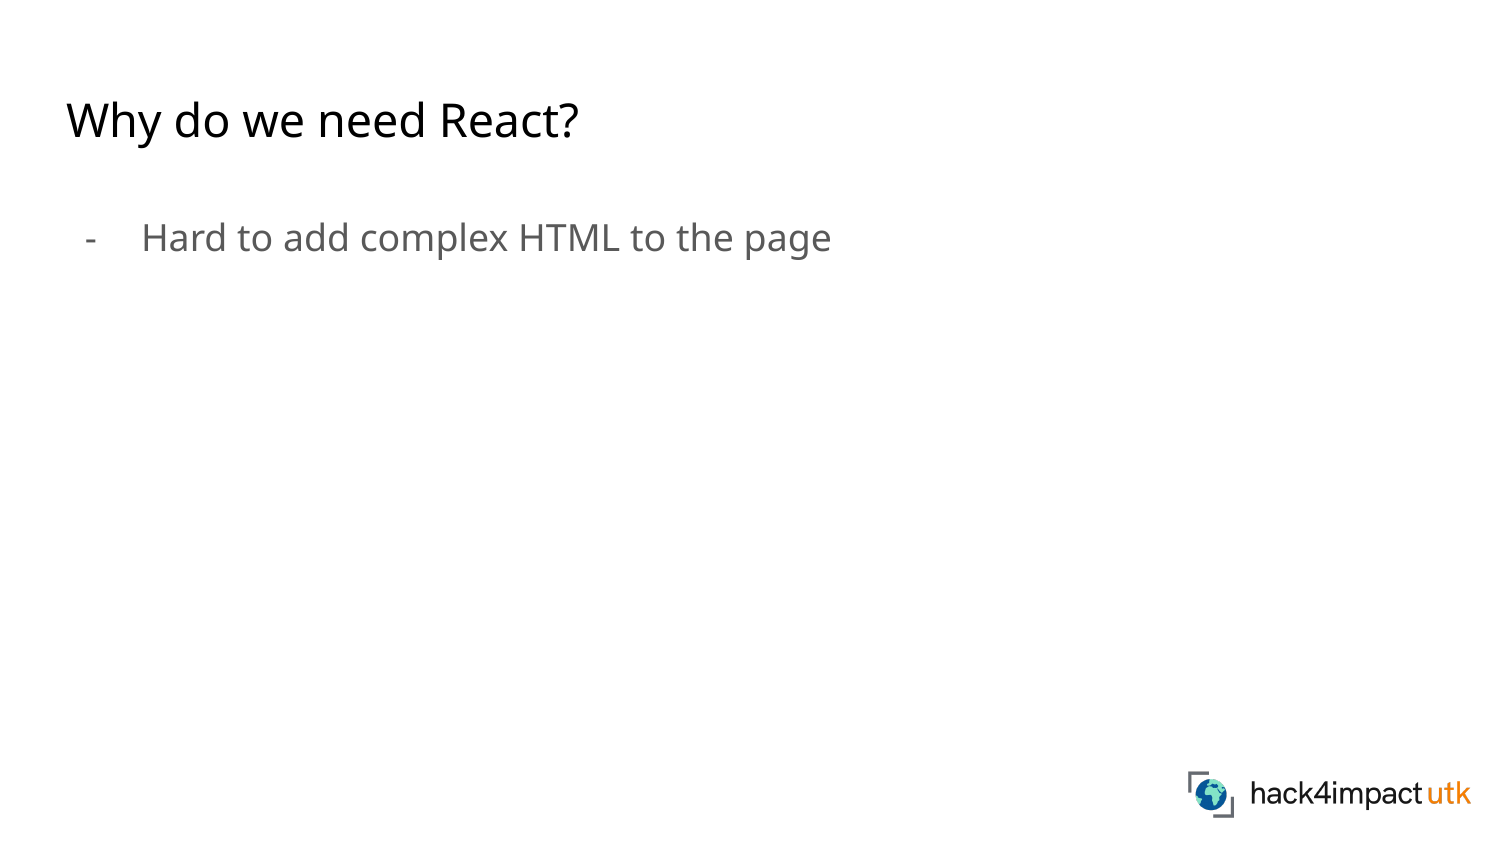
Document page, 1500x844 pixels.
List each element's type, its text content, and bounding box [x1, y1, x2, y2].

title Why do we need React? [51, 72, 1449, 167]
list Hard to add complex HTML to the page [51, 189, 1449, 750]
picture [1159, 745, 1500, 844]
